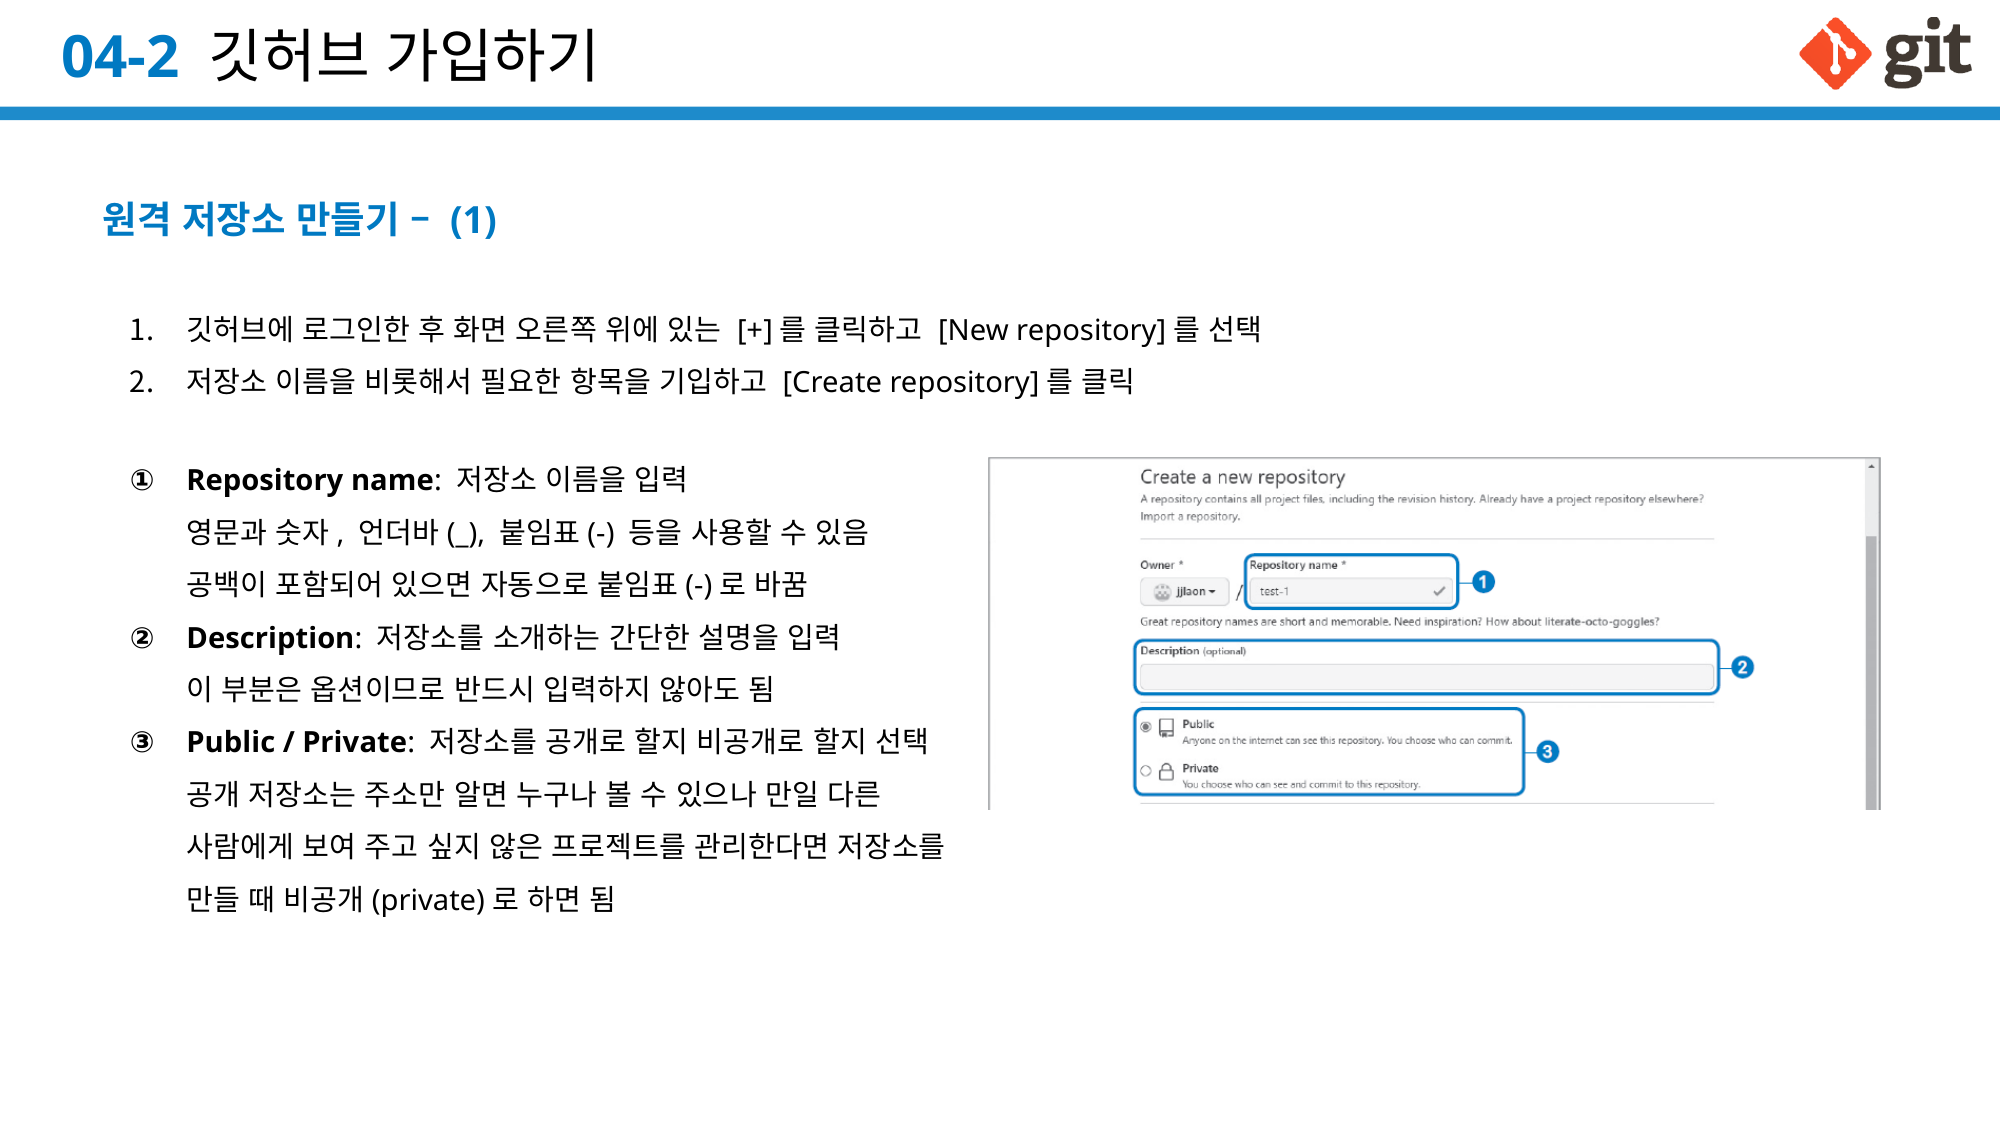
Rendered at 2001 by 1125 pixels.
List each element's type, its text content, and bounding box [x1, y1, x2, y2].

text_box 원격 저장소 만들기 – (1) [88, 188, 825, 249]
text_box 깃허브에 로그인한 후 화면 오른쪽 위에 있는 [+]를 클릭하고 [New repository]를 선택 저장소 이름을 비롯해서 필요한 항목을 기입하고 [Create repository]를 클릭 [115, 286, 1841, 406]
picture [1799, 17, 1972, 90]
text_box Repository name: 저장소 이름을 입력 영문과 숫자, 언더바(_), 붙임표(-) 등을 사용할 수 있음 공백이 포함되어 있으면 자동으로 붙임표(-)로 바꿈 Description: 저장소를 소개하는 간단한 설명을 입력 이 부분은 옵션이므로 반드시 입력하지 않아도 됨 Public / Private: 저장소를 공개로 할지 비공개로 할지 선택 공개 저장소는 주소만 알면 누구나 볼 수 있으나 만일 다른 사람에게 보여 주고 싶지 않은 프로젝트를 관리한다면 저장소를 만들 때 비공개(private)로 하면 됨 [115, 436, 984, 924]
picture [983, 452, 1885, 810]
title 04-2 깃허브 가입하기 [46, 13, 1772, 104]
